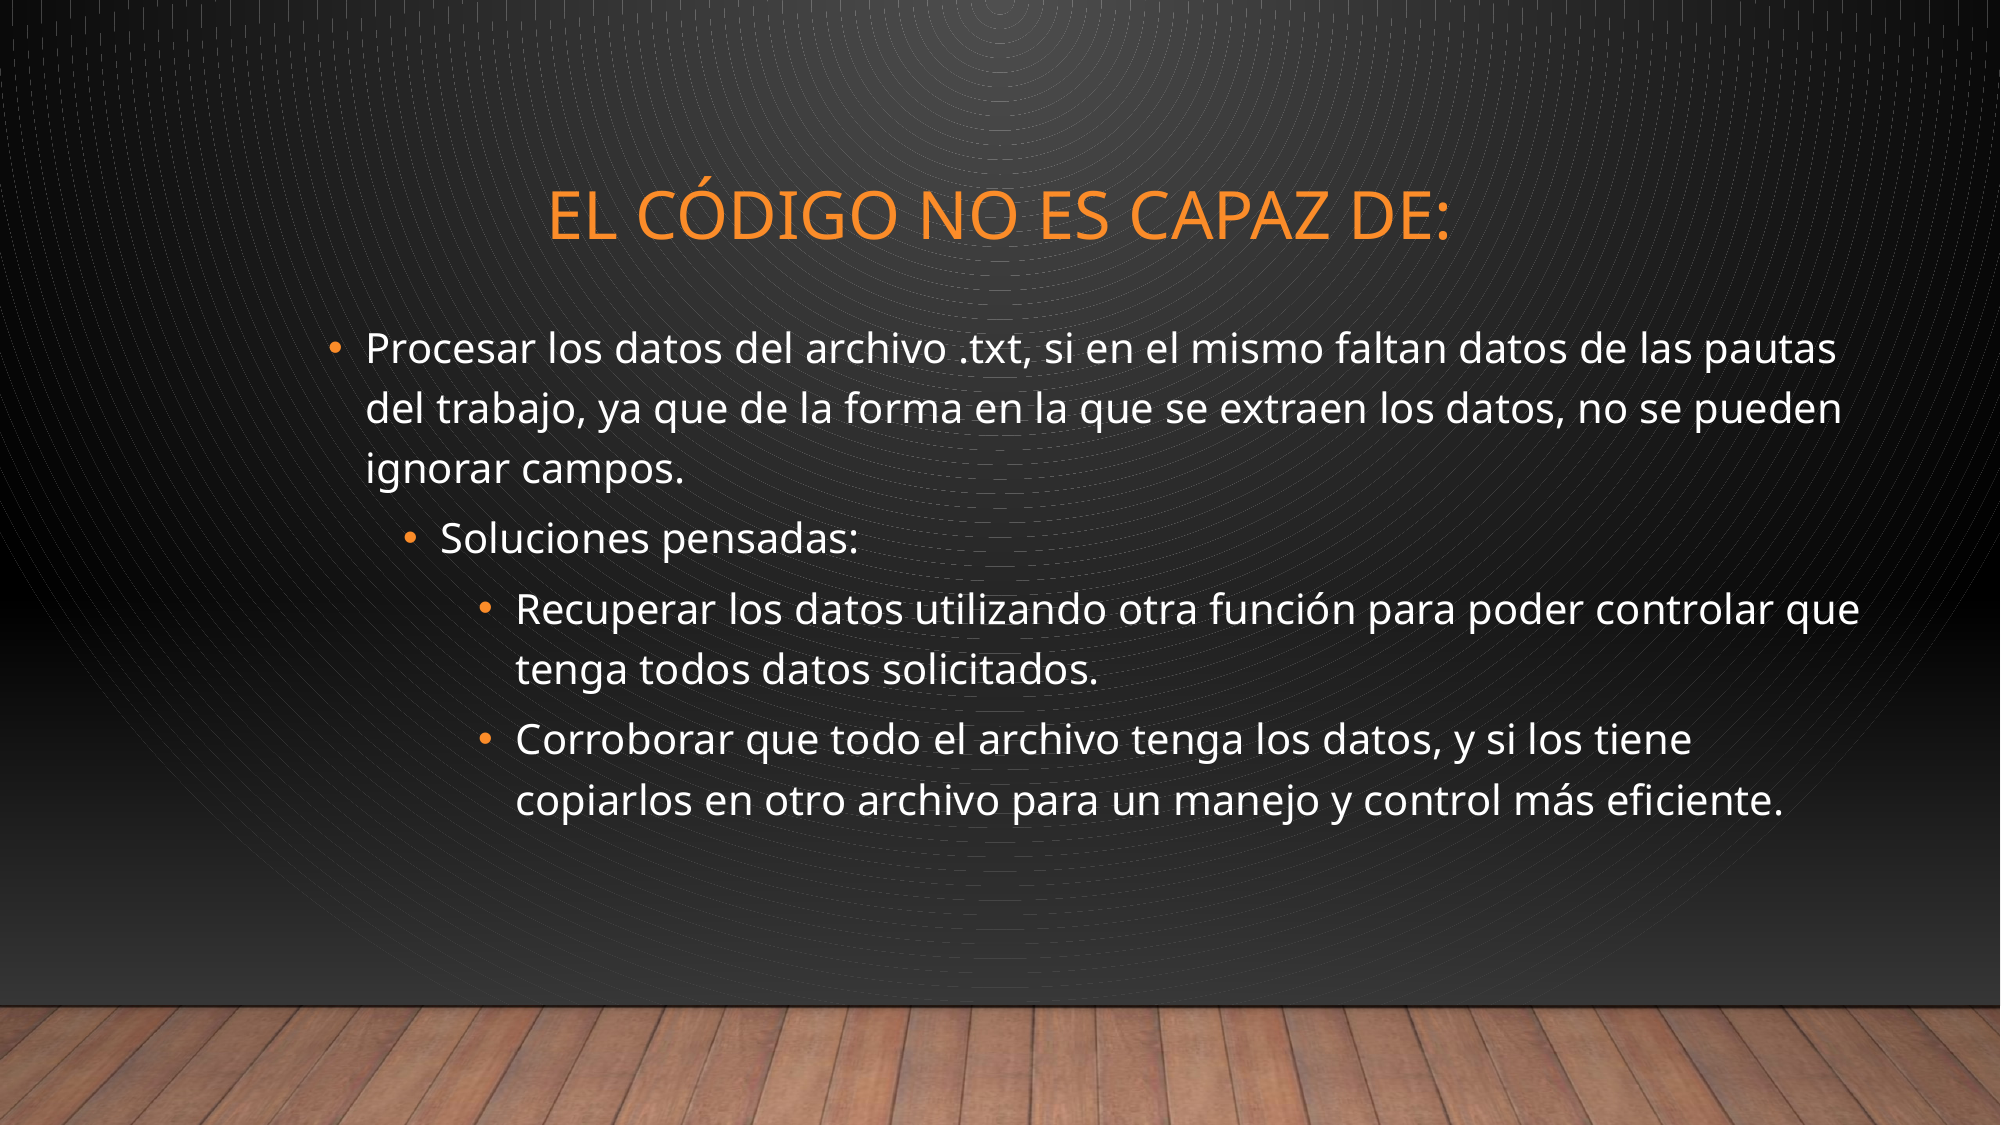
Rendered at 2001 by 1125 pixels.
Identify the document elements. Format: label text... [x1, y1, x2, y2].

title El código no es capaz de: [212, 131, 1788, 305]
list Procesar los datos del archivo .txt, si en el mismo faltan datos de las pautas del trabajo, ya que de la forma en la que se extraen los datos, no se pueden ignorar campos. Soluciones pensadas: Recuperar los datos utilizando otra función para poder controlar que tenga todos datos solicitados. Corroborar que todo el archivo tenga los datos, y si los tiene copiarlos en otro archivo para un manejo y control más eficiente. [238, 304, 1897, 959]
picture [0, 1005, 2000, 1125]
